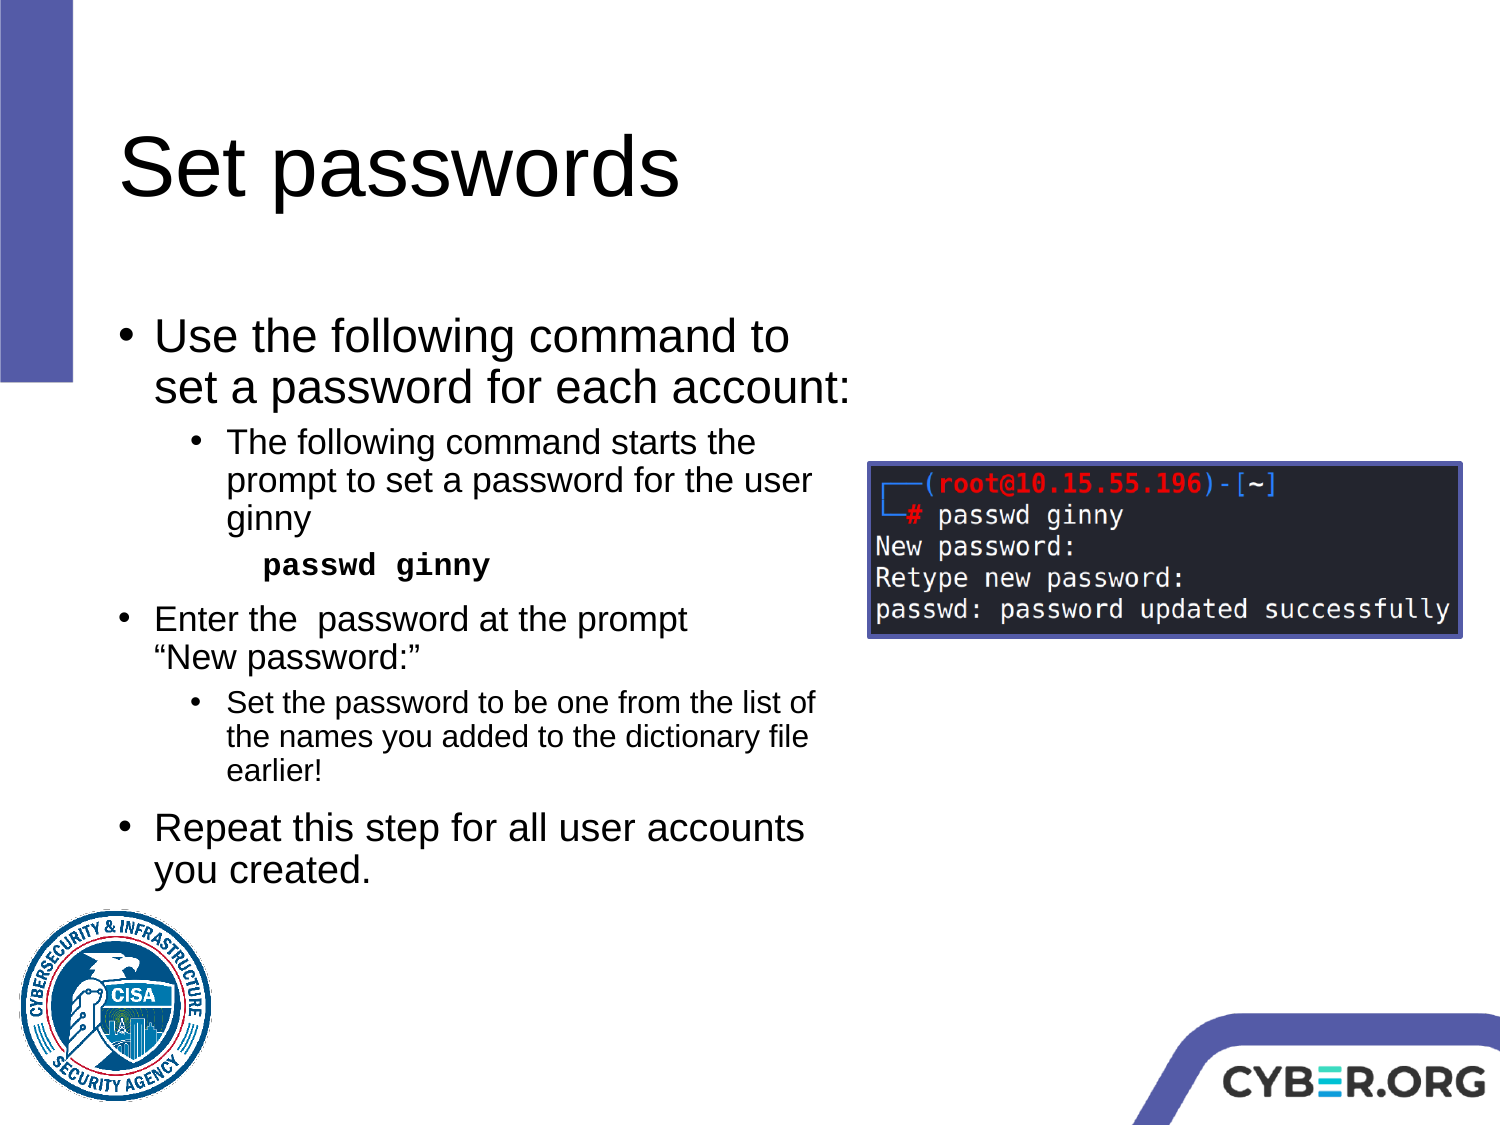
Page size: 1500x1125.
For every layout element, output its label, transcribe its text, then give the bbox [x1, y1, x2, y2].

list Use the following command to set a password for each account: The following command starts the prompt to set a password for the user ginny passwd ginny Enter the password at the prompt “New password:” Set the password to be one from the list of the names you added to the dictionary file earlier! Repeat this step for all user accounts you created. [103, 304, 872, 909]
picture [0, 0, 1500, 1125]
title Set passwords [103, 59, 1397, 278]
